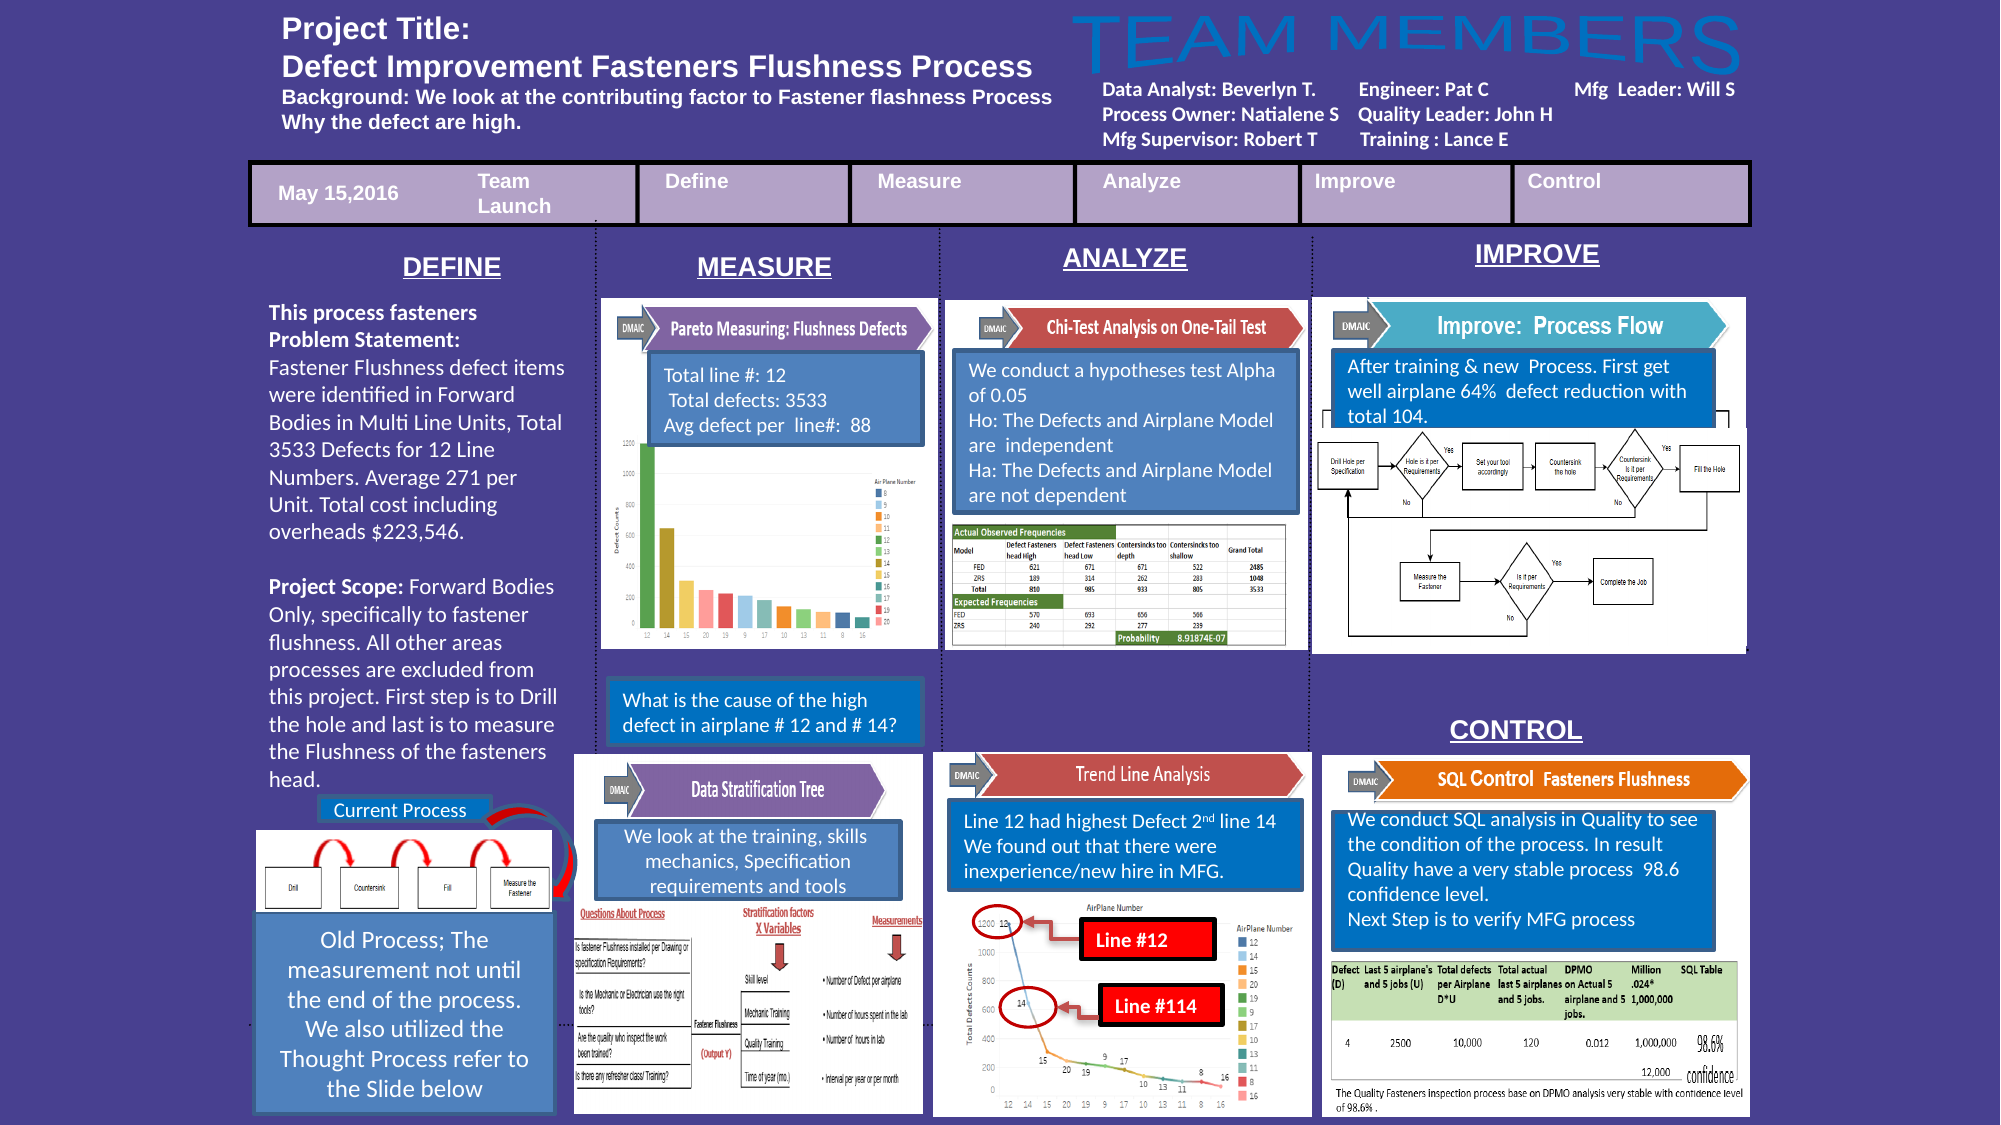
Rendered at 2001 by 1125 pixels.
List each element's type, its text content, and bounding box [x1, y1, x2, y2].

text_box [977, 162, 1087, 225]
text_box [249, 162, 462, 225]
text_box [1617, 162, 1750, 225]
text_box Old Process; The measurement not until the end of the process. We also utilized the Thought Process refer to the Slide below [252, 910, 557, 1116]
text_box [744, 162, 862, 225]
text_box [1652, 209, 1784, 249]
text_box Measure [862, 159, 977, 225]
text_box IMPROVE [1424, 229, 1650, 277]
text_box Improve [1300, 159, 1411, 225]
picture [1321, 755, 1750, 1117]
text_box Team Launch [462, 159, 567, 225]
text_box This process fasteners Problem Statement: Fastener Flushness defect items were identified in Forward Bodies in Multi Line Units, Total 3533 Defects for 12 Line Numbers. Average 271 per Unit. Total cost including overheads $223,546. Project Scope: Forward Bodies Only, specifically to fastener flushness. All other areas processes are excluded from this project. First step is to Drill the hole and last is to measure the Flushness of the fasteners head. [254, 290, 582, 825]
picture [945, 299, 1309, 651]
text_box What is the cause of the high defect in airplane # 12 and # 14? [606, 676, 925, 747]
text_box [567, 162, 637, 225]
text_box CONTROL [1403, 704, 1629, 752]
text_box Control [1512, 159, 1617, 225]
text_box [1196, 162, 1300, 225]
text_box [1411, 162, 1512, 225]
text_box May 15,2016 [263, 172, 414, 213]
text_box DEFINE [333, 241, 571, 289]
text_box [638, 162, 650, 225]
text_box Define [650, 159, 744, 225]
text_box Data Analyst: Beverlyn T. Engineer: Pat C Mfg Leader: Will S Process Owner: Natialene S Quality Leader: John H Mfg Supervisor: Robert T Training : Lance E [1087, 68, 1838, 159]
text_box [900, 234, 1012, 280]
picture [933, 751, 1312, 1117]
picture [601, 298, 938, 649]
text_box ANALYZE [1012, 233, 1238, 281]
picture [256, 830, 552, 912]
picture [1311, 297, 1747, 654]
text_box MEASURE [652, 241, 877, 289]
picture [574, 754, 923, 1114]
text_box Project Title: Defect Improvement Fasteners Flushness Process Background: We look at the contributing factor to Fastener flashness Process Why the defect are high. [266, 1, 1087, 141]
text_box [1243, 205, 1375, 245]
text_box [1021, 921, 1082, 940]
text_box [480, 803, 569, 902]
text_box Current Process [317, 794, 493, 823]
text_box [1514, 207, 1646, 229]
text_box Analyze [1087, 159, 1196, 225]
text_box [1055, 1007, 1100, 1018]
